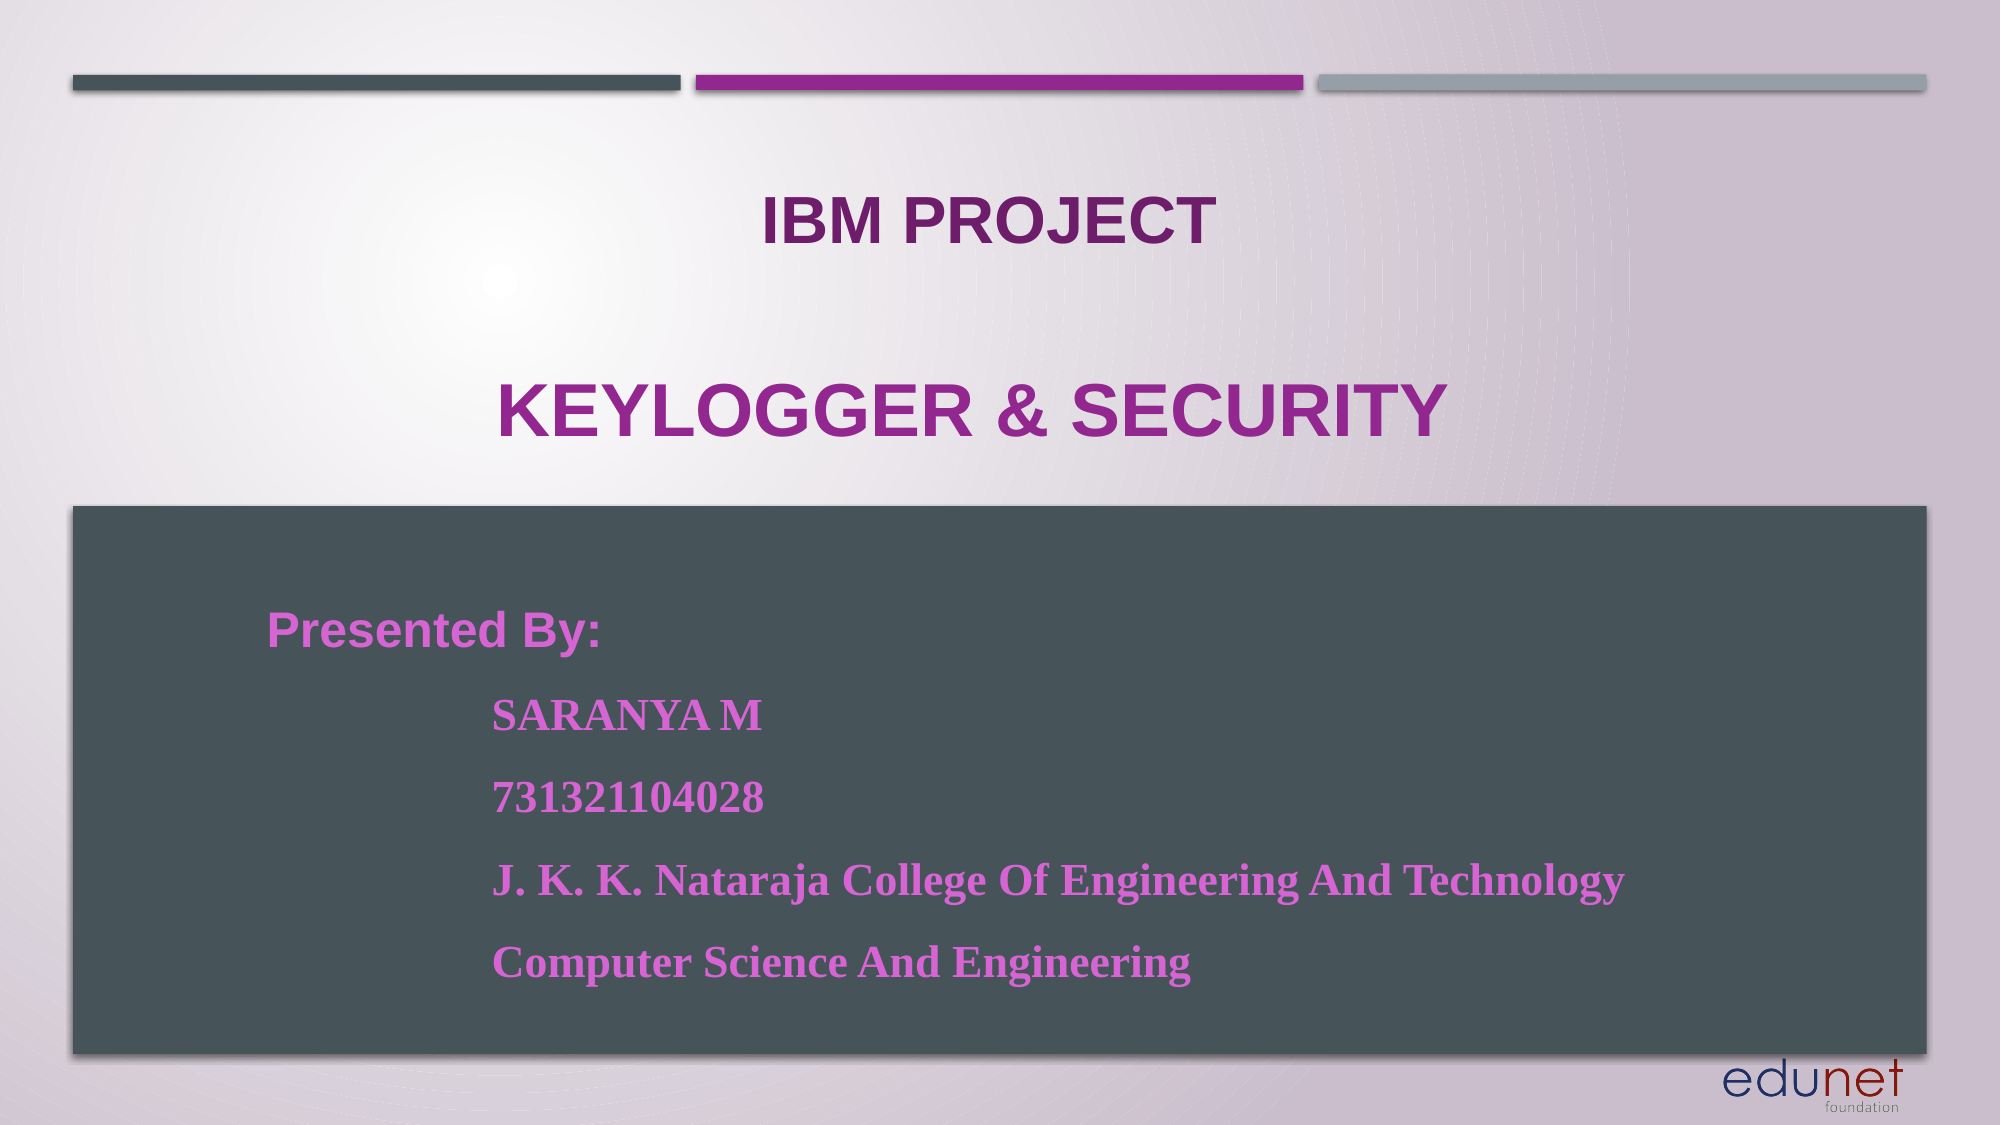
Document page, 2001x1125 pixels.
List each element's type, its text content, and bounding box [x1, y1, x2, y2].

text_box Presented By: SARANYA M 731321104028 J. K. K. Nataraja College Of Engineering And Technology Computer Science And Engineering [251, 589, 1852, 995]
text_box IBM PROJECT [0, 169, 2000, 265]
title KEYLOGGER & SECURITY [222, 298, 1723, 460]
picture [1719, 1056, 1905, 1116]
